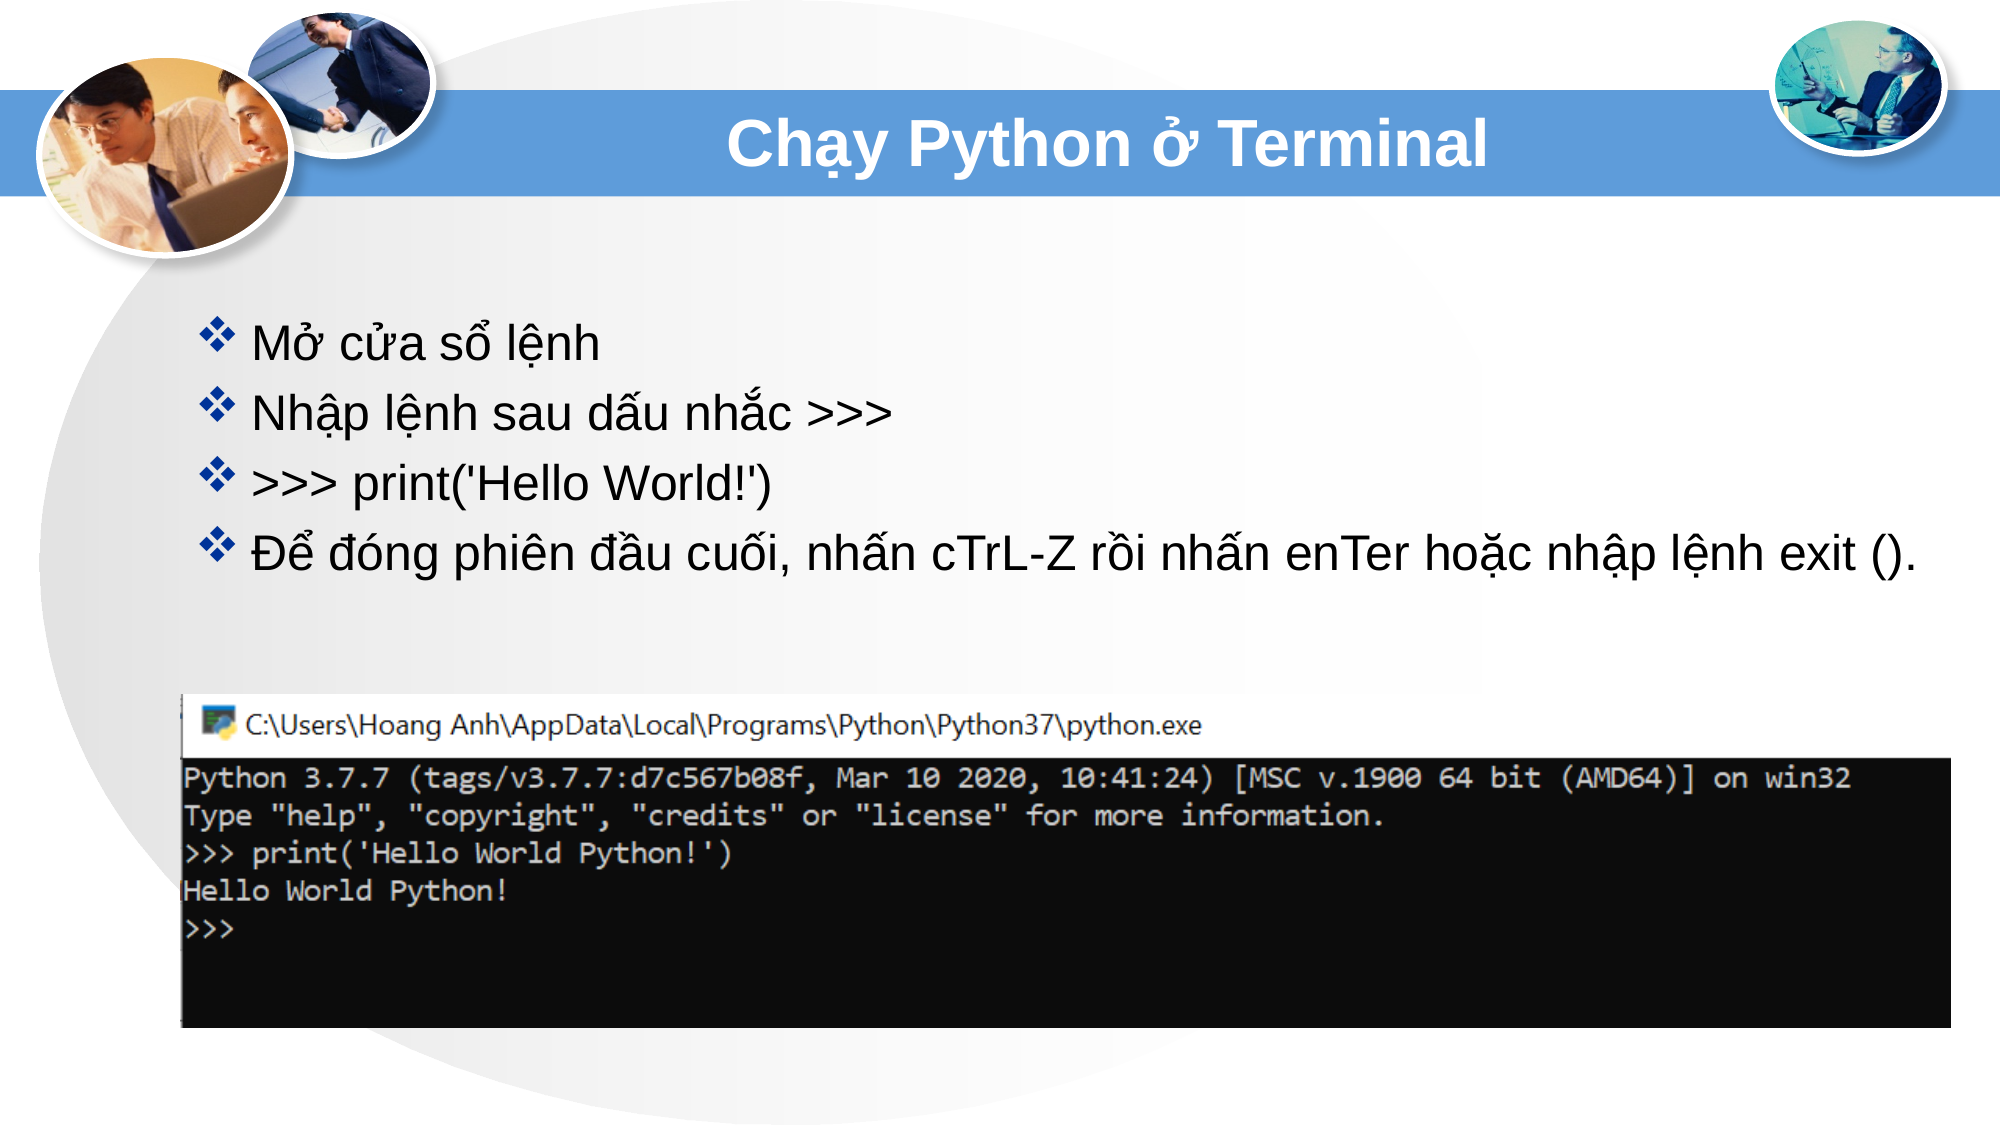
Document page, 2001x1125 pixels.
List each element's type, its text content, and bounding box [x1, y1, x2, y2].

picture [1775, 21, 1941, 150]
picture [179, 694, 1951, 1028]
picture [248, 13, 430, 152]
picture [43, 58, 288, 252]
title Chạy Python ở Terminal [450, 99, 1767, 180]
list Mở cửa sổ lệnh Nhập lệnh sau dấu nhắc >>> >>> print('Hello World!') Để đóng phiên đầu cuối, nhấn cTrL-Z rồi nhấn enTer hoặc nhập lệnh exit (). [180, 302, 1951, 671]
